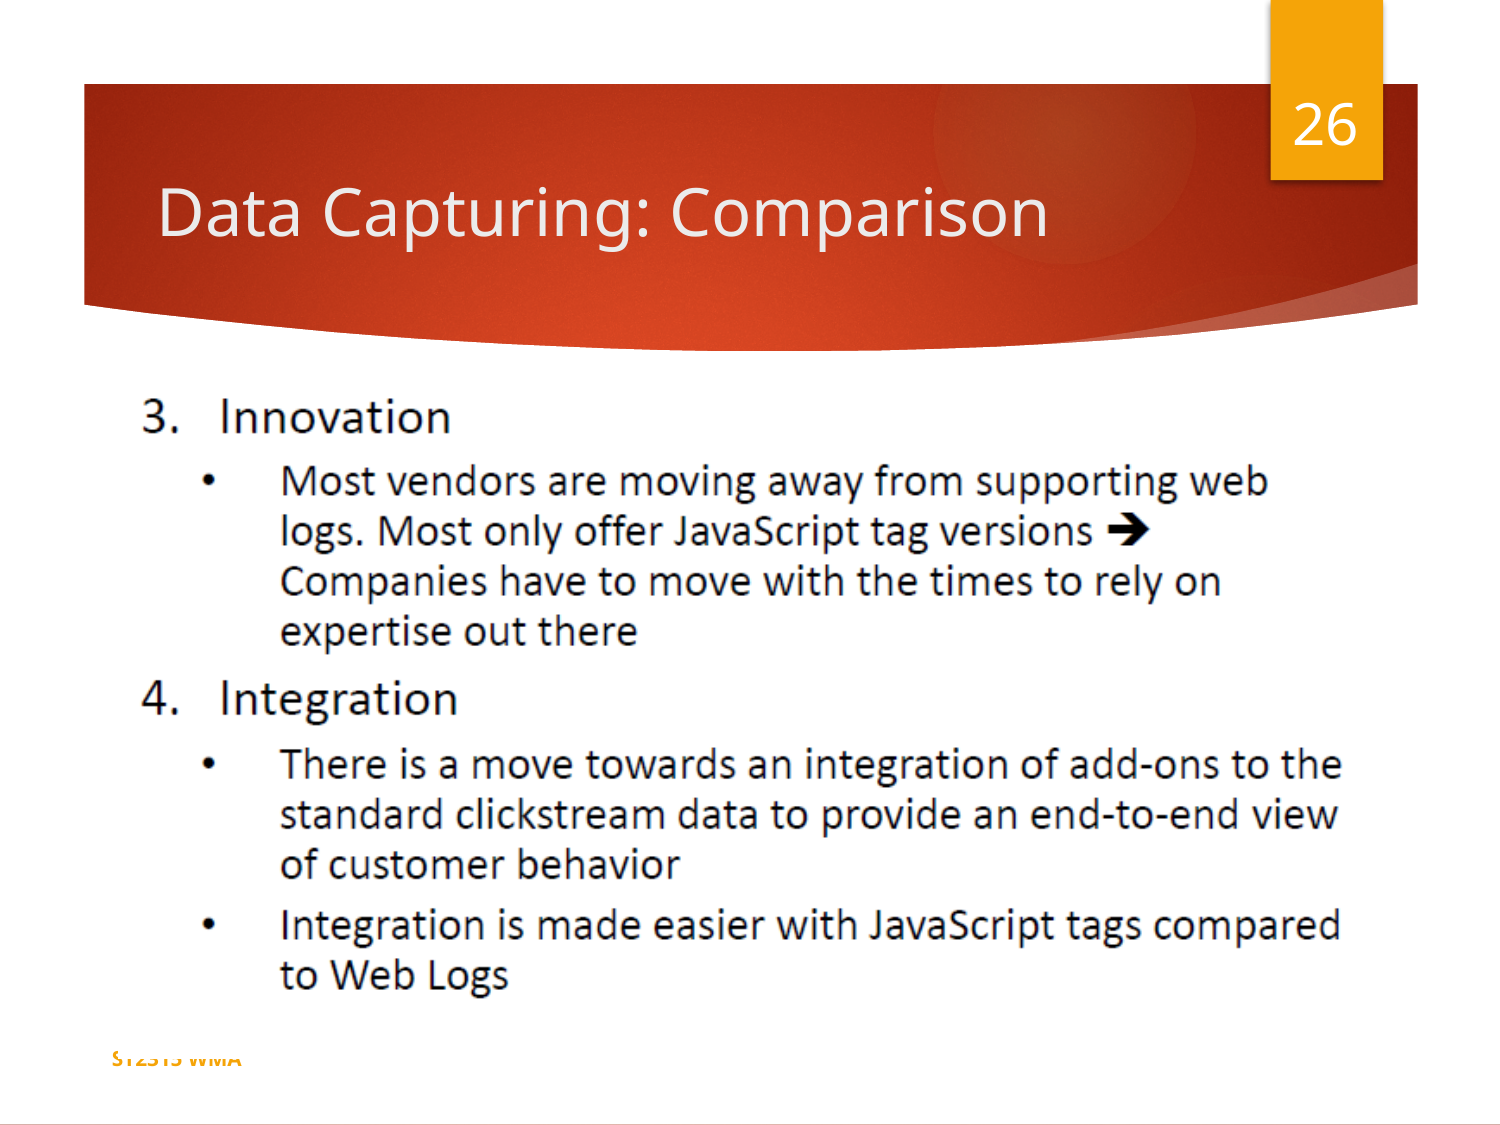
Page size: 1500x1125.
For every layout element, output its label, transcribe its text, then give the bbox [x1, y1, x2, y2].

picture [118, 373, 1382, 1059]
footer ST2315 WMA [96, 1044, 731, 1082]
title Data Capturing: Comparison [141, 151, 1183, 269]
slide_number 26 [1273, 48, 1378, 175]
